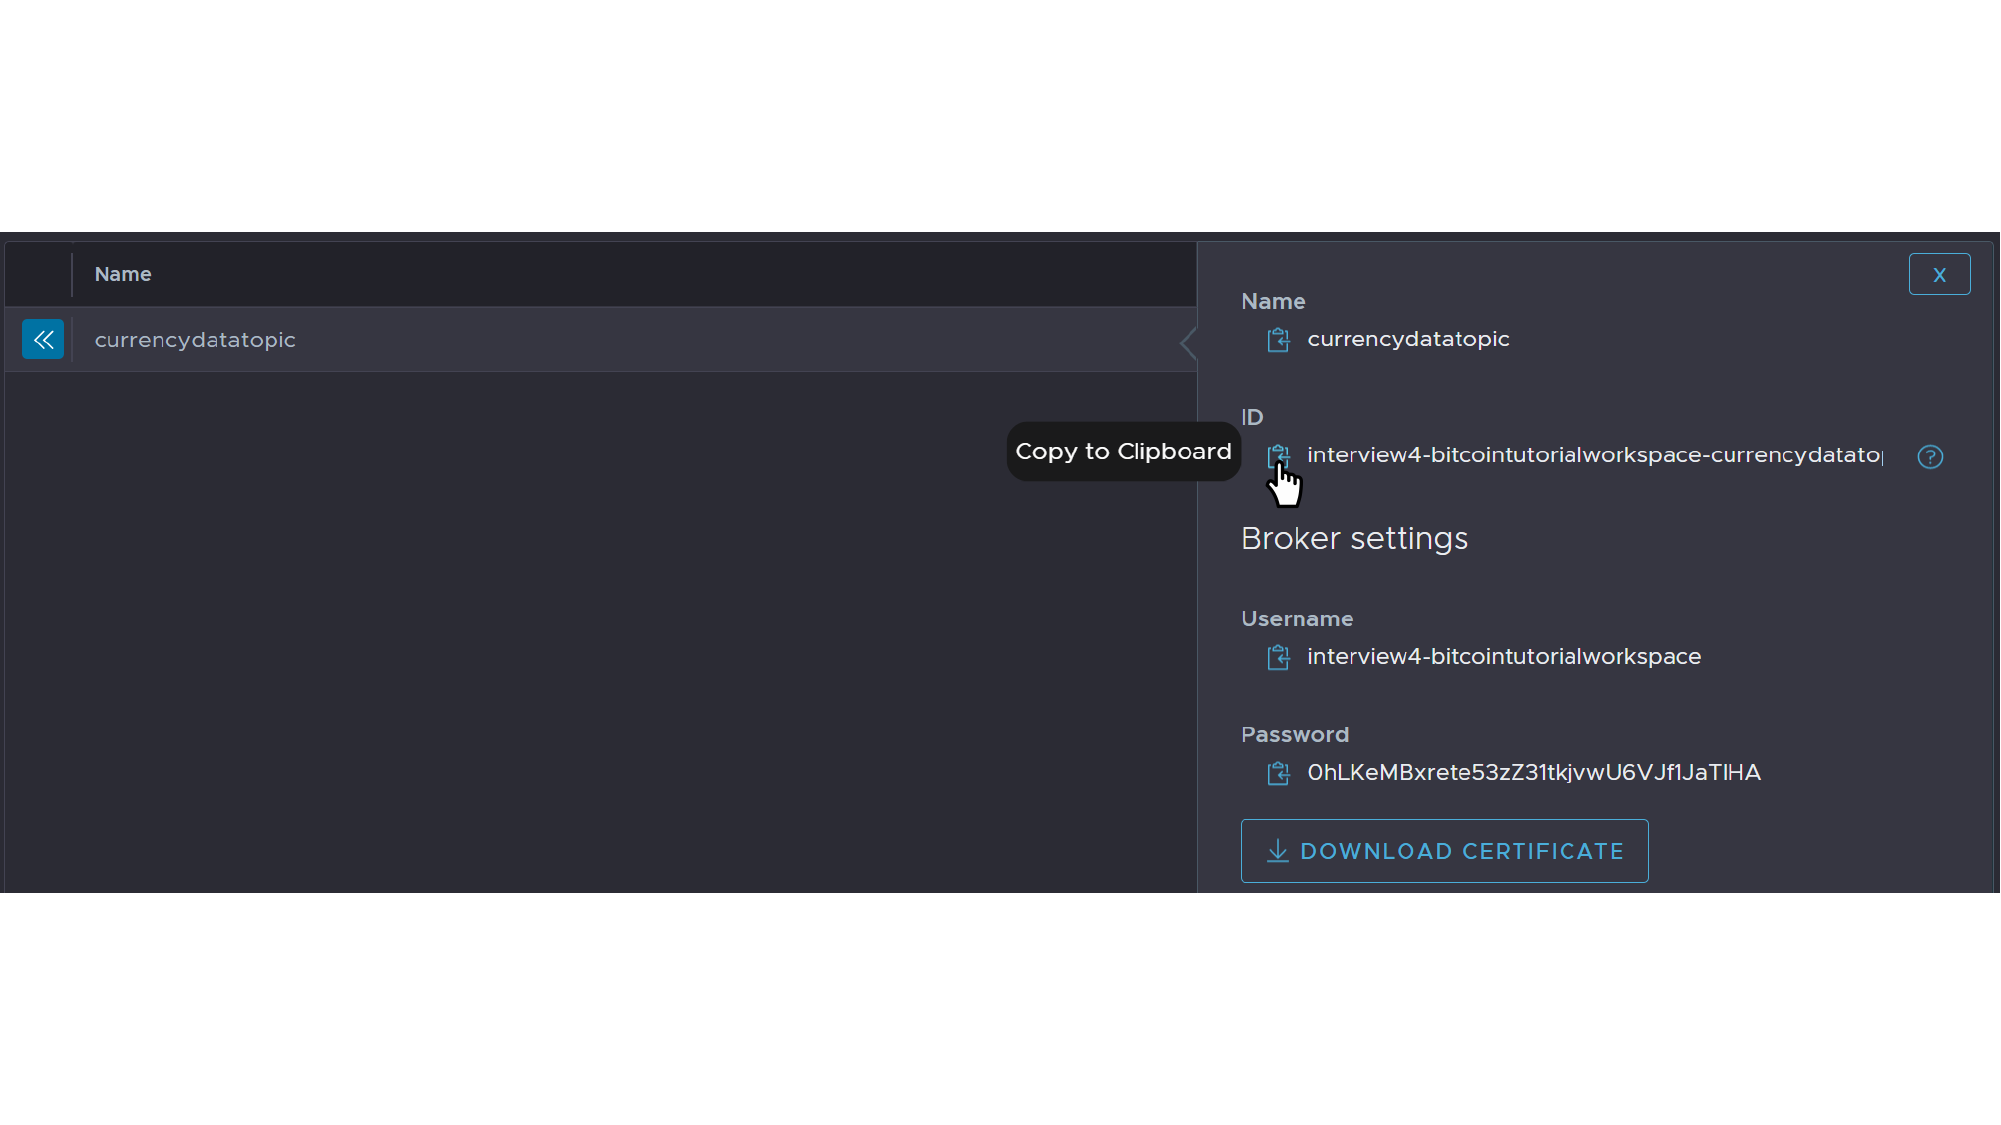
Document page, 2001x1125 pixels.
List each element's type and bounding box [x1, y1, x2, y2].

text_box [0, 232, 2000, 893]
